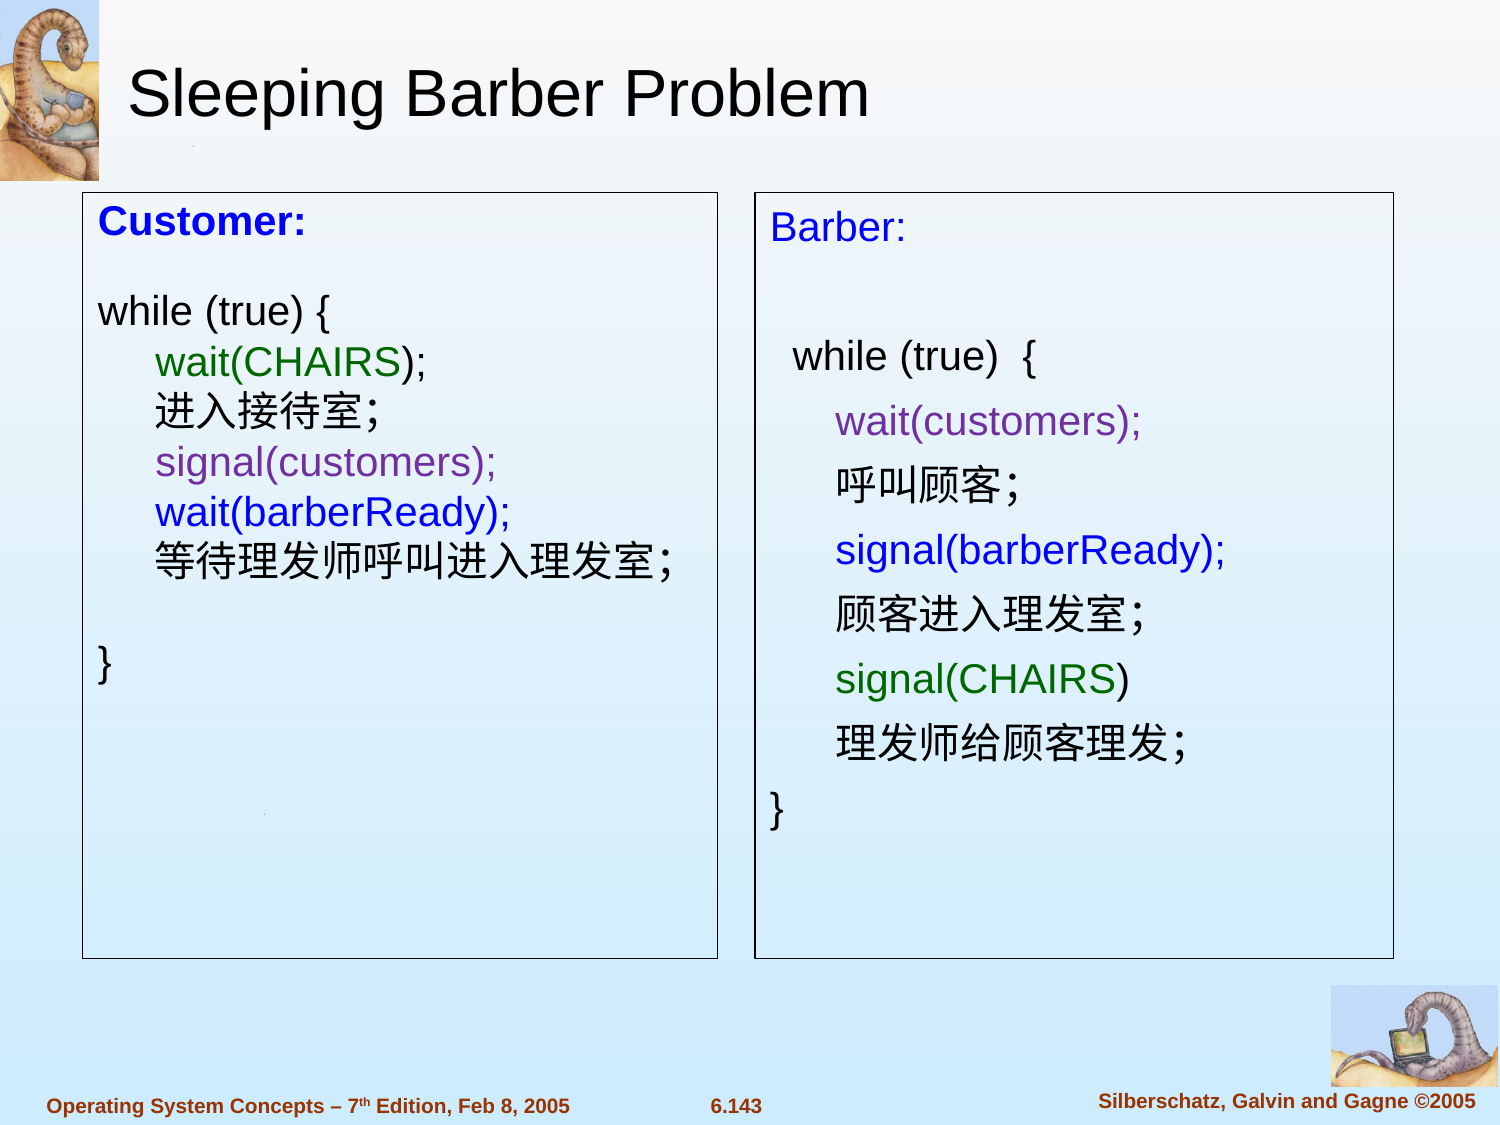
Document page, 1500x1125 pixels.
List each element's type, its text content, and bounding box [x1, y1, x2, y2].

title Sleeping Barber Problem [112, 37, 1438, 138]
picture [1331, 985, 1498, 1087]
picture [0, 0, 99, 181]
text_box Barber: while (true) { wait(customers); 呼叫顾客； signal(barberReady); 顾客进入理发室； signal(CHAIRS) 理发师给顾客理发； } [755, 192, 1394, 959]
list Customer: while (true) { wait(CHAIRS); 进入接待室； signal(customers); wait(barberReady); 等待理发师呼叫进入理发室； } [82, 192, 718, 959]
